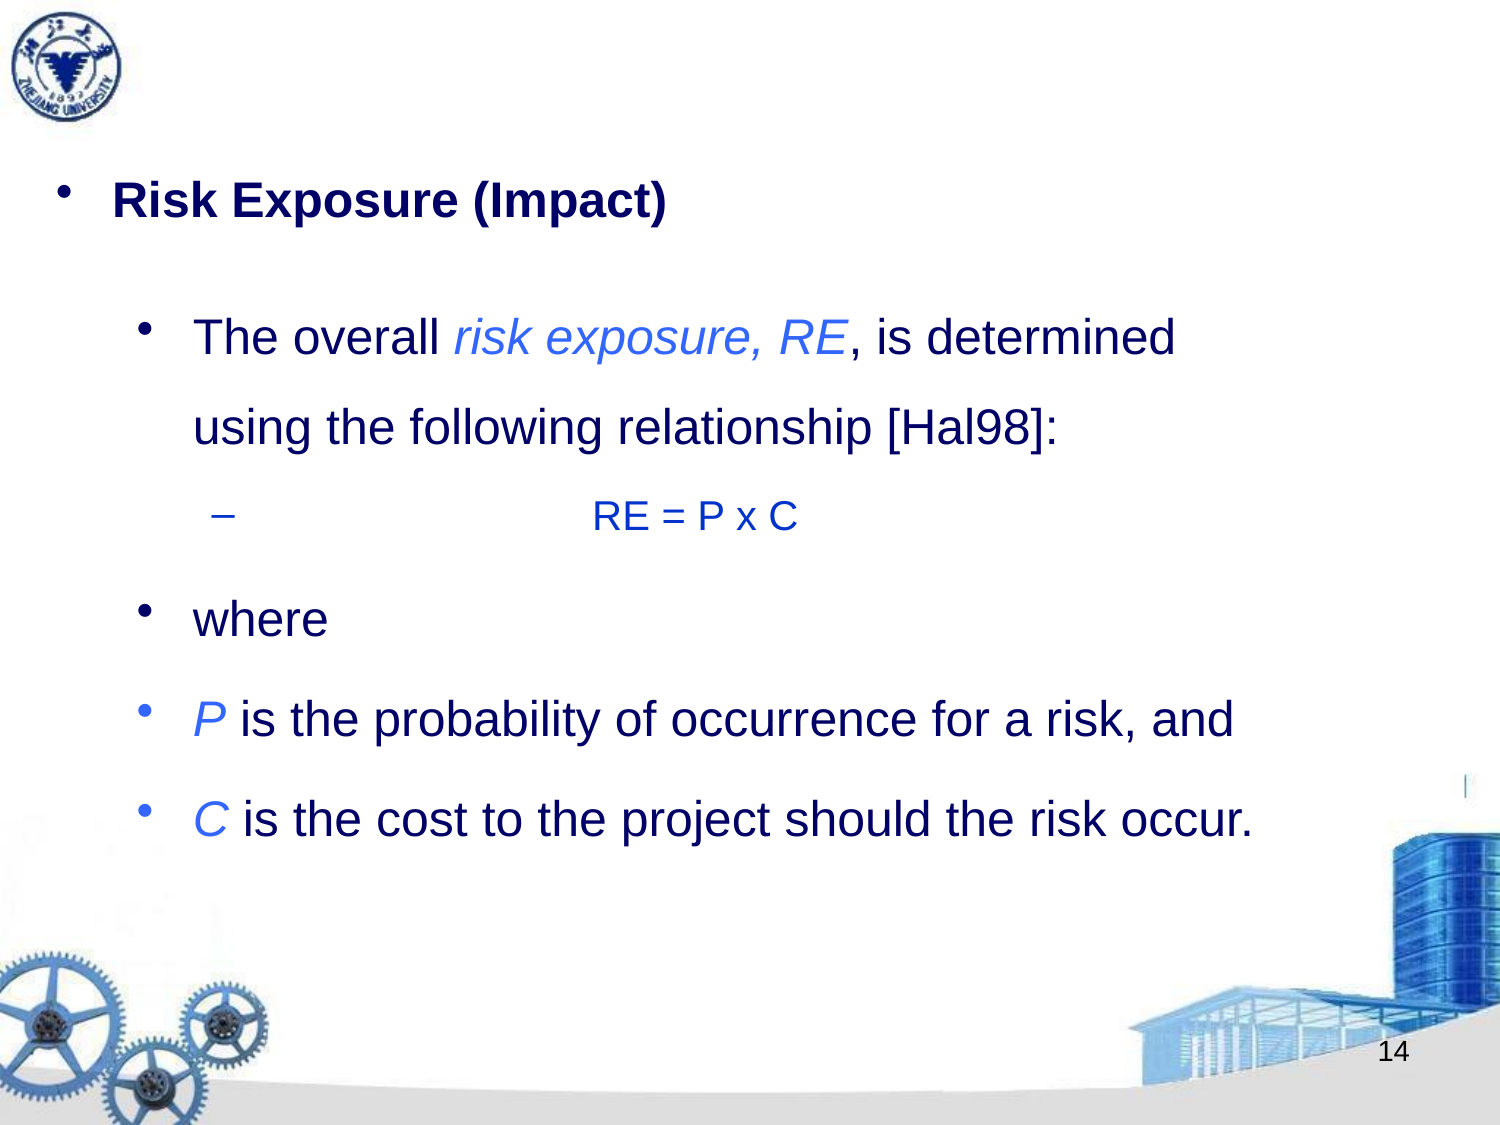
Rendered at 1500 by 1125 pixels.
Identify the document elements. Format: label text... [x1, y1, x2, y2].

text_box Risk Exposure (Impact) [41, 160, 1392, 303]
slide_number 14 [1115, 1024, 1426, 1103]
picture [0, 0, 1500, 1125]
text_box The overall risk exposure, RE, is determined using the following relationship [Hal98]: RE = P x C where P is the probability of occurrence for a risk, and C is the cost to the project should the risk occur. [121, 303, 1294, 854]
